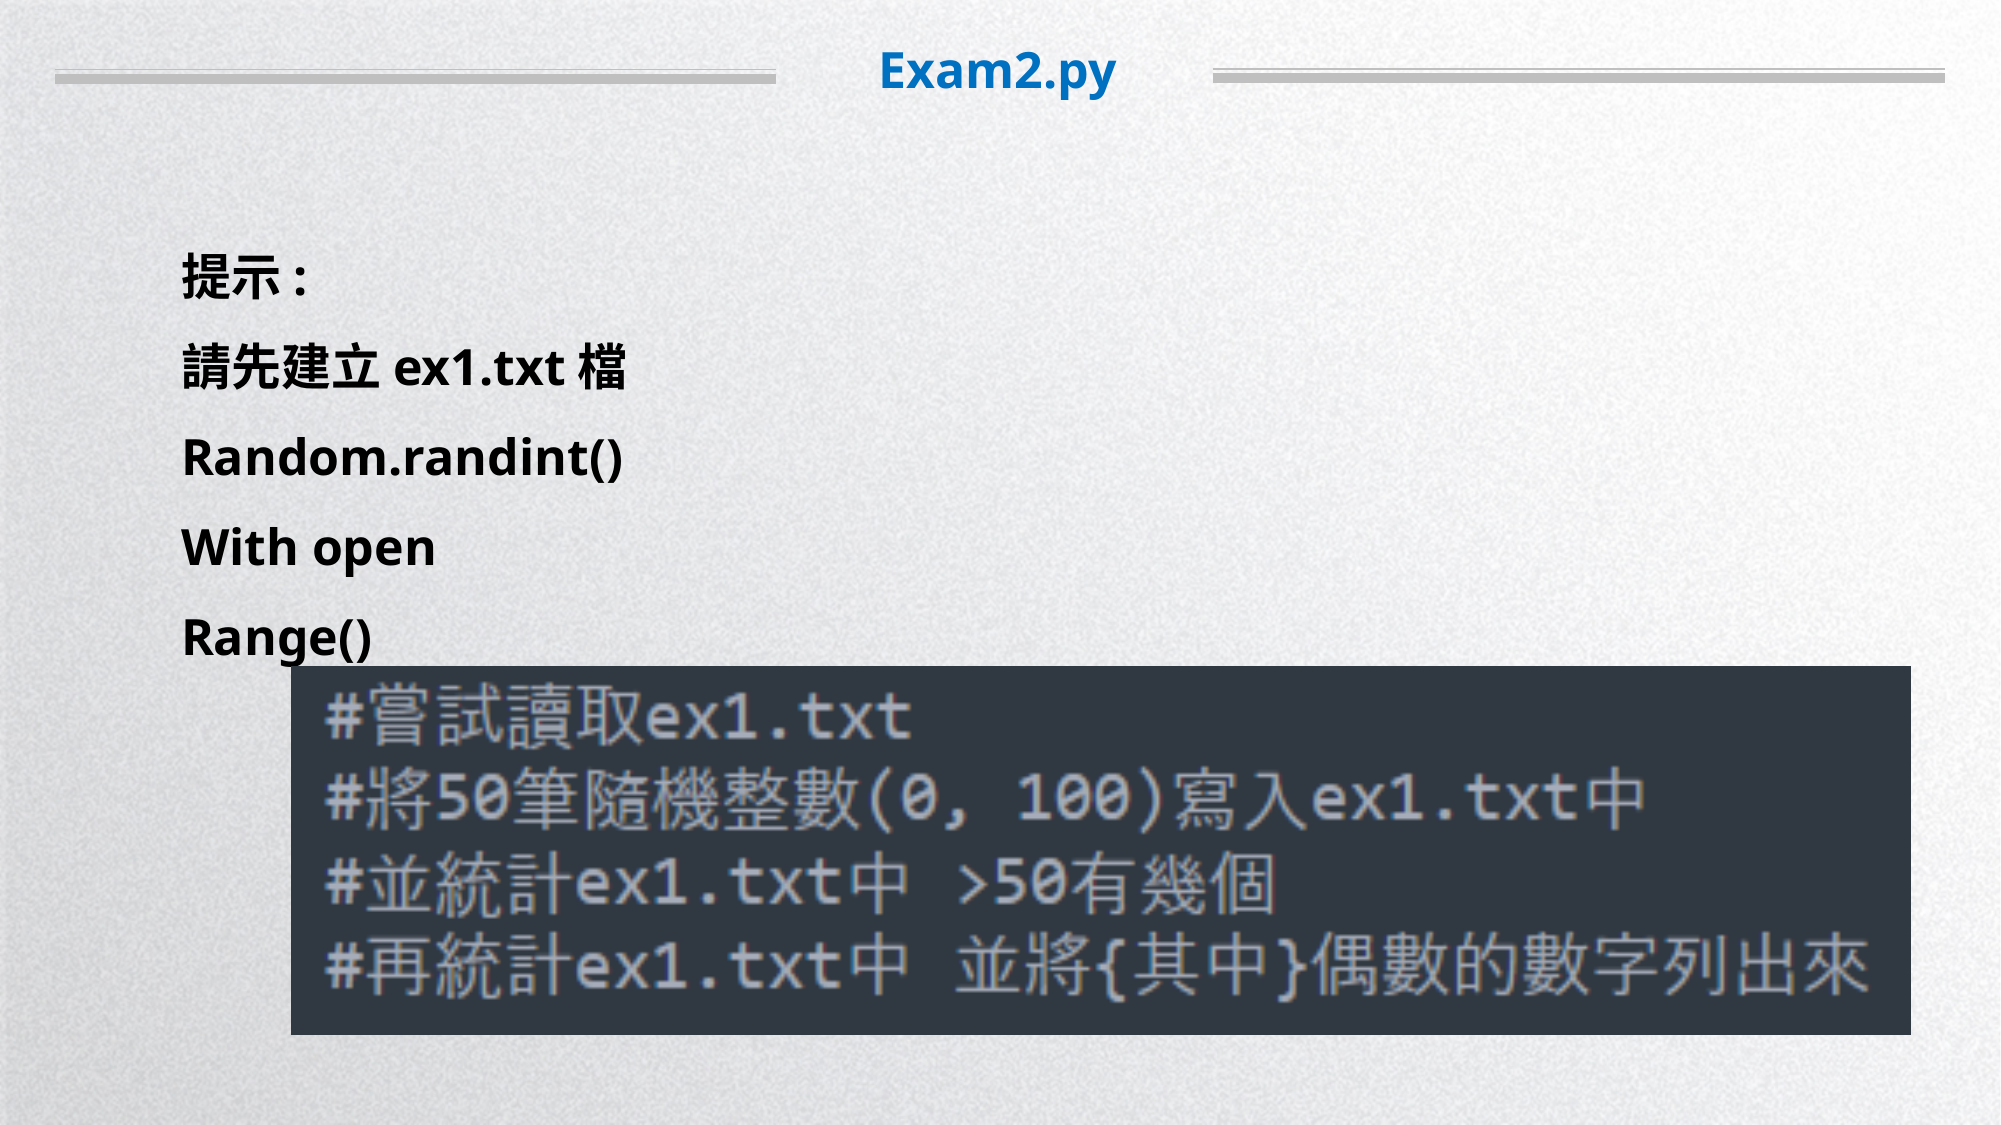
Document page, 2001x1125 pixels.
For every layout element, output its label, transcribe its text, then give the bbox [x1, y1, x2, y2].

text_box Exam2.py [782, 30, 1213, 106]
picture [0, 0, 2001, 1125]
text_box 提示: 請先建立ex1.txt檔 Random.randint() With open Range() [166, 208, 1839, 763]
